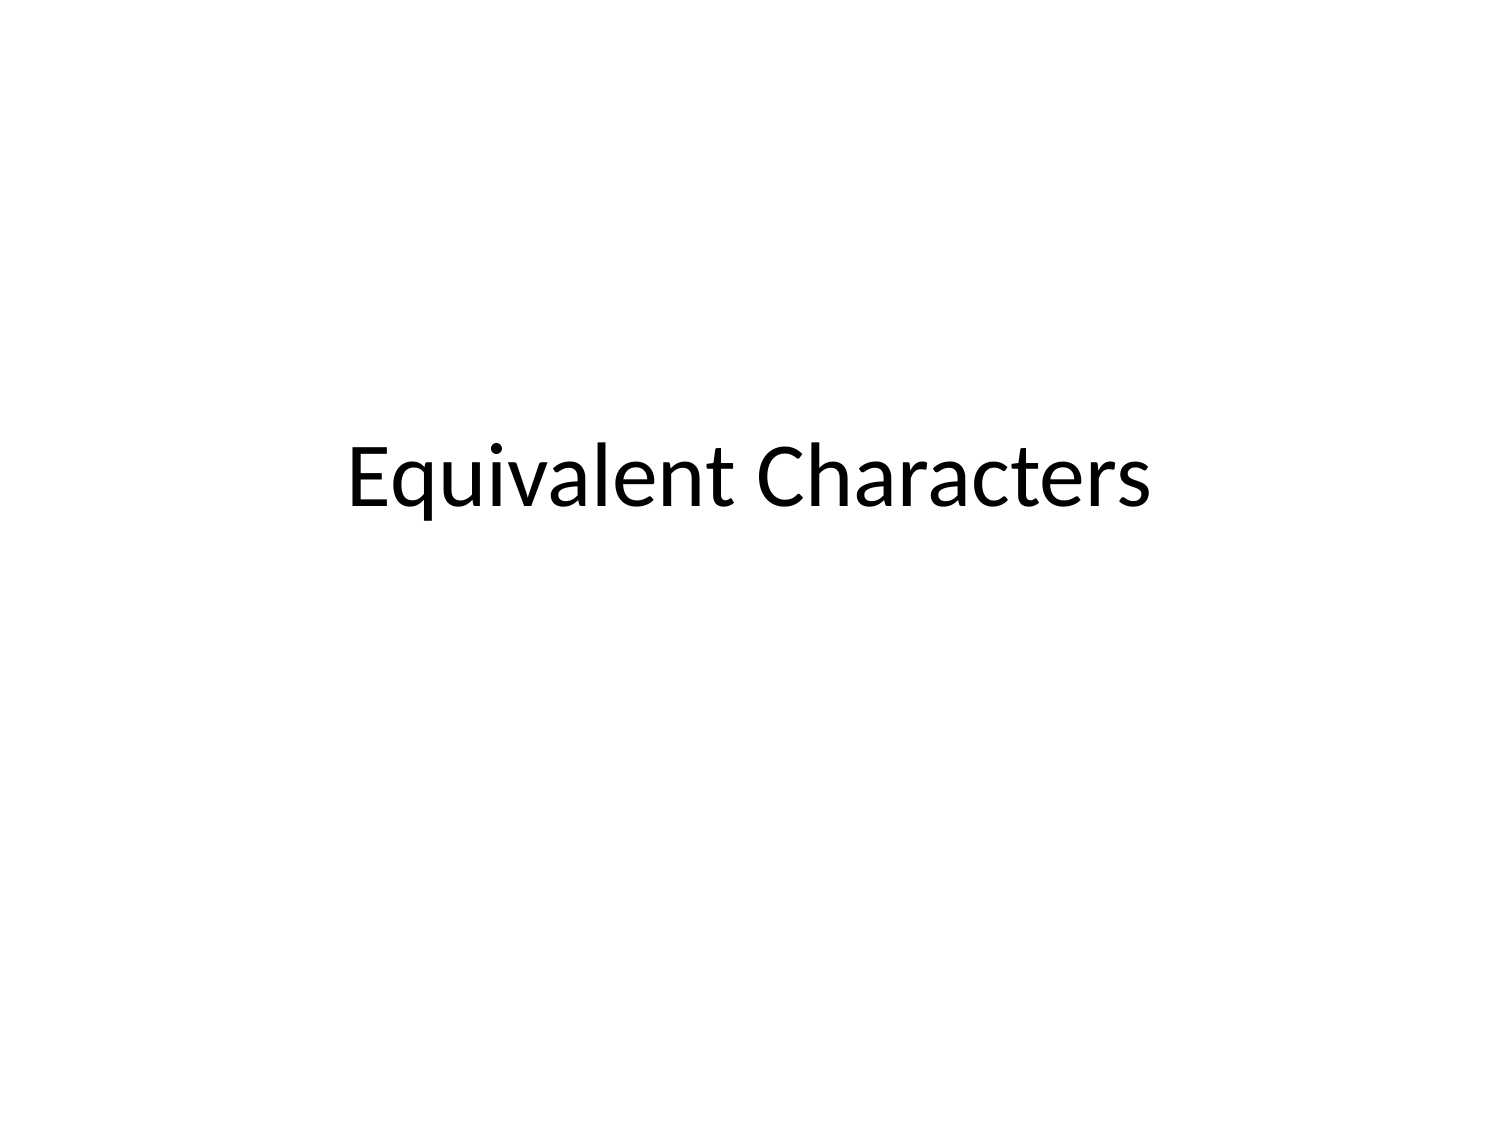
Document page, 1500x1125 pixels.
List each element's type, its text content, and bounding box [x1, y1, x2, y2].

title Equivalent Characters [112, 349, 1388, 591]
